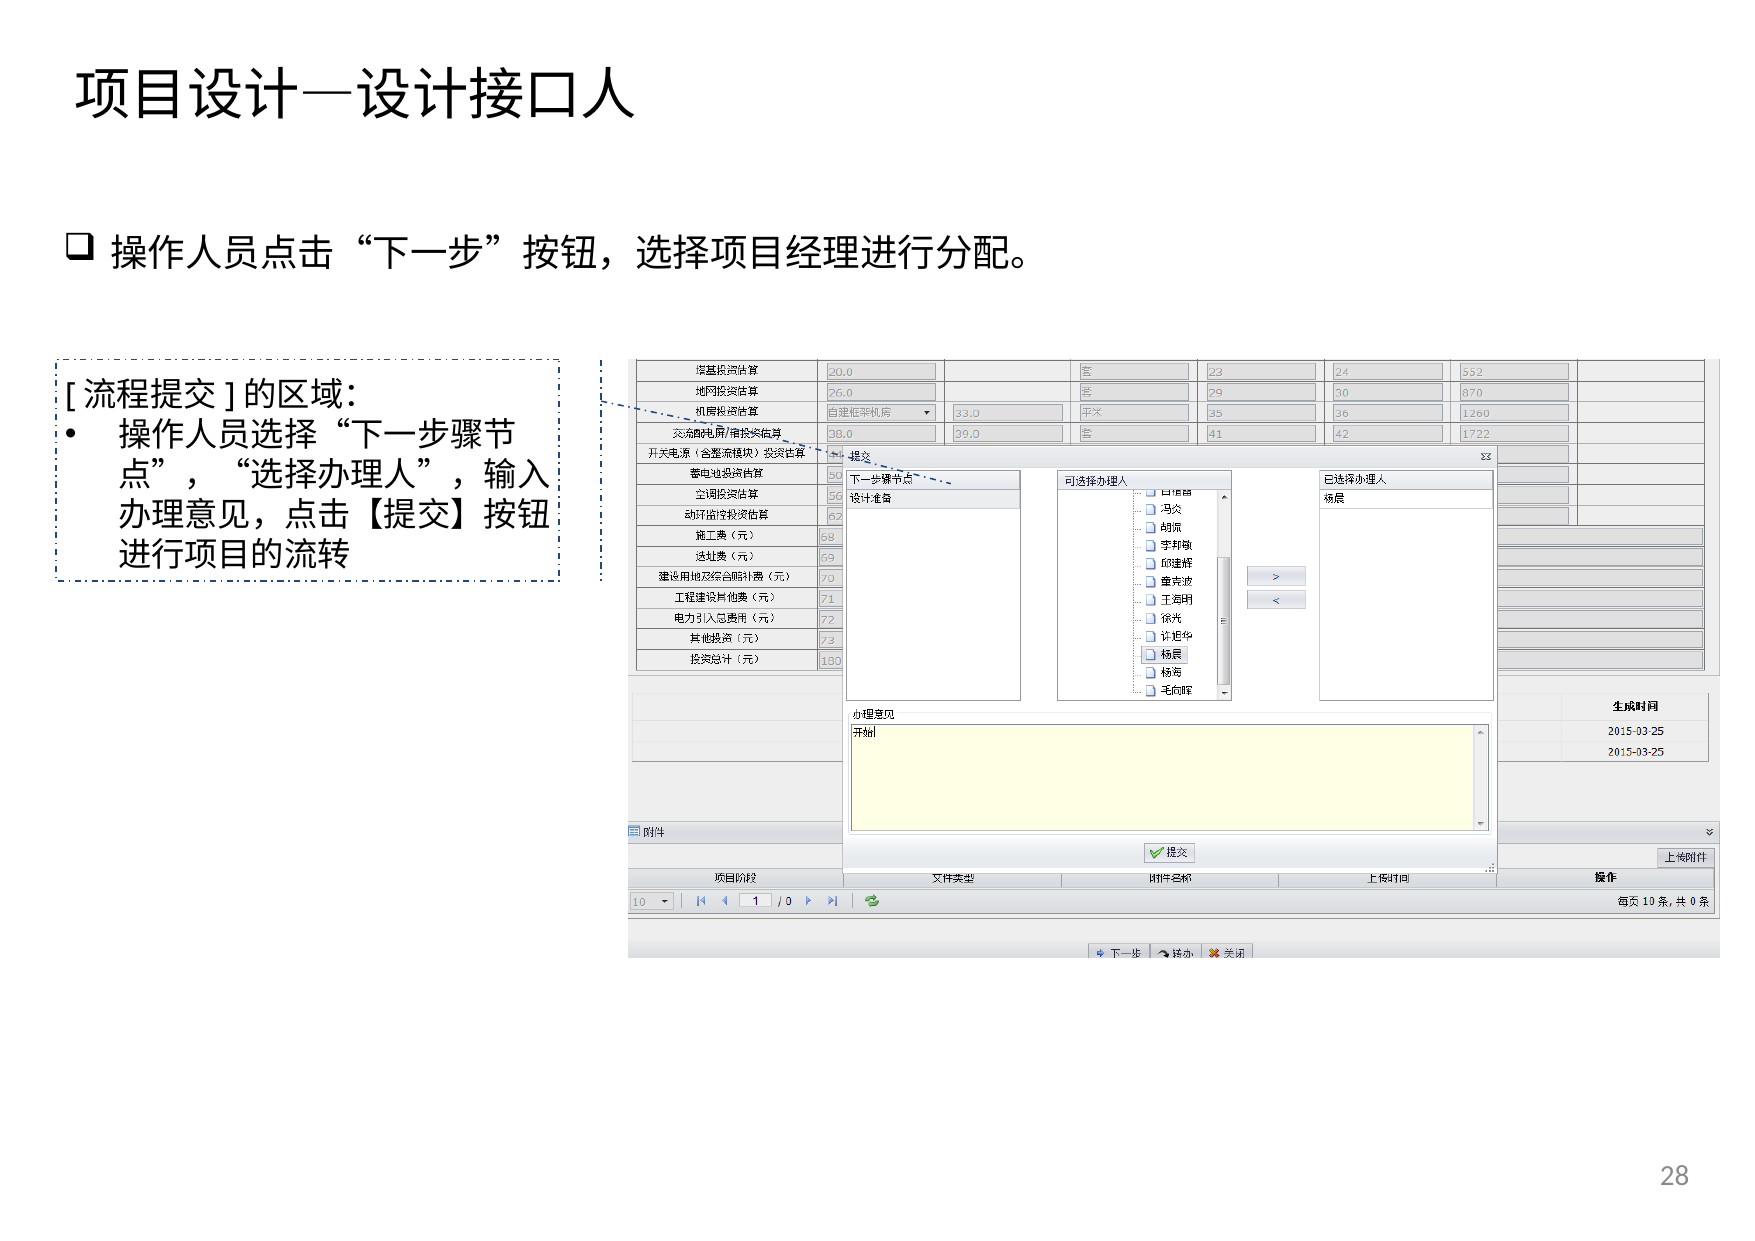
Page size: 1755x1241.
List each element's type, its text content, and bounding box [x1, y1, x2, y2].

slide_number 28 [1626, 1141, 1707, 1207]
text_box 操作人员点击“下一步”按钮，选择项目经理进行分配。 [46, 220, 1693, 283]
text_box [流程提交]的区域： 操作人员选择“下一步骤节点”，“选择办理人”，输入办理意见，点击【提交】按钮进行项目的流转 [56, 359, 560, 582]
picture [628, 359, 1720, 958]
text_box 项目设计—设计接口人 [57, 49, 1494, 143]
